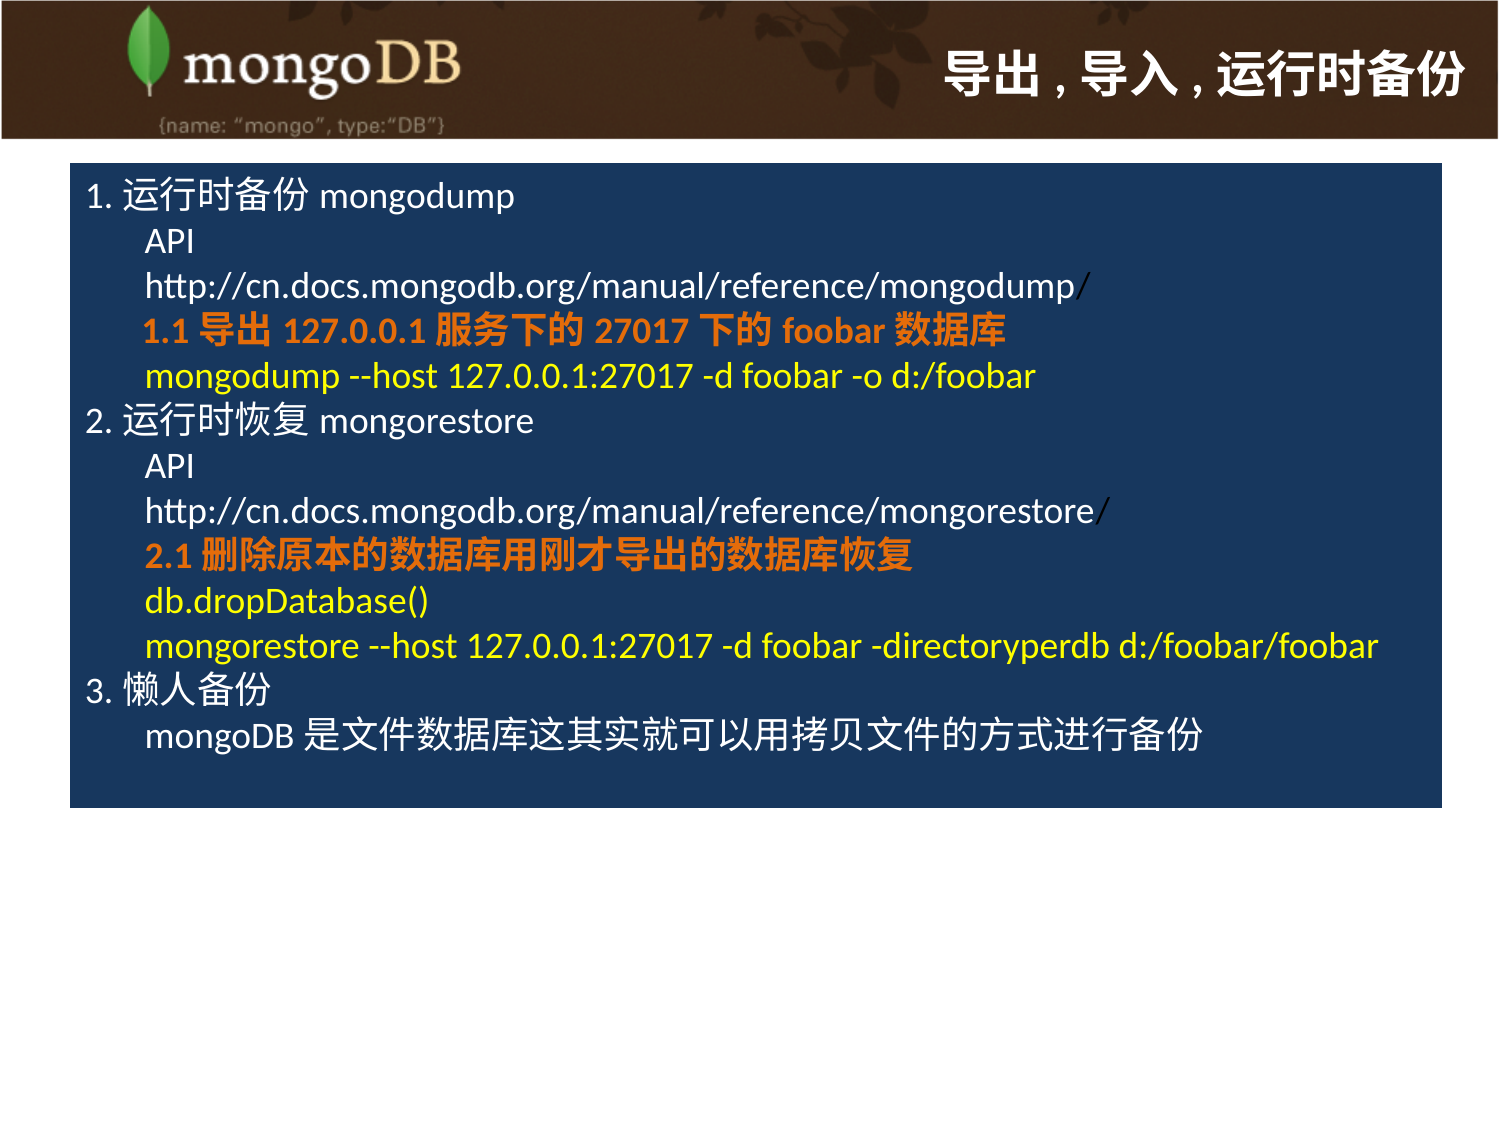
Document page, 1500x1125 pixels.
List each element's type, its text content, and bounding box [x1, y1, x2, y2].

picture [0, 0, 1500, 141]
text_box 1.运行时备份mongodump API http://cn.docs.mongodb.org/manual/reference/mongodump/ 1.1导出127.0.0.1服务下的27017下的foobar数据库 mongodump --host 127.0.0.1:27017 -d foobar -o d:/foobar 2.运行时恢复mongorestore API http://cn.docs.mongodb.org/manual/reference/mongorestore/ 2.1删除原本的数据库用刚才导出的数据库恢复 db.dropDatabase() mongorestore --host 127.0.0.1:27017 -d foobar -directoryperdb d:/foobar/foobar 3.懒人备份 mongoDB是文件数据库这其实就可以用拷贝文件的方式进行备份 [70, 163, 1442, 808]
